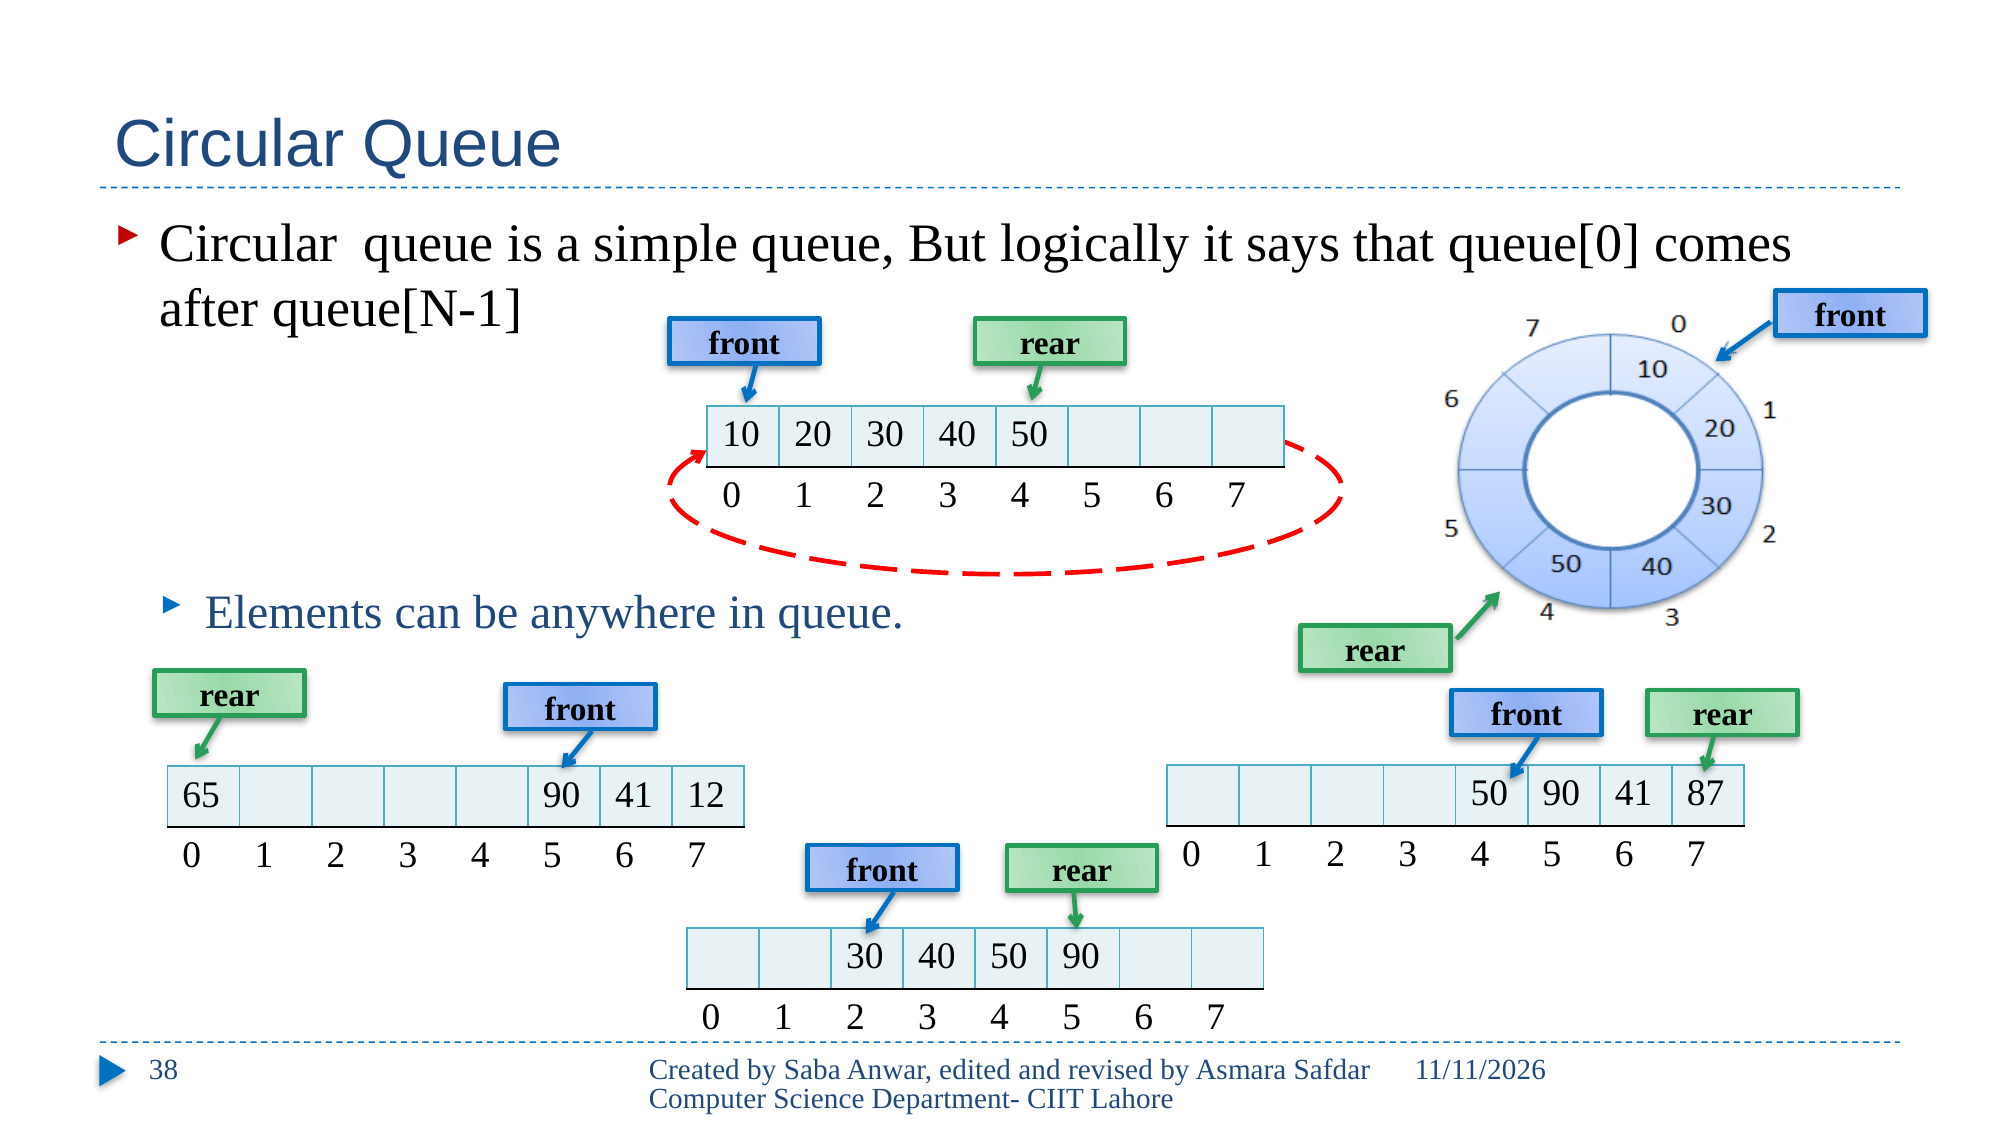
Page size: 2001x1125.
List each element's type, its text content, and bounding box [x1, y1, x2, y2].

table_header [457, 767, 527, 826]
table_cell 2 [312, 828, 384, 888]
text_box front [669, 318, 820, 364]
table_header [688, 929, 758, 988]
table_header [1120, 929, 1191, 988]
table_cell 5 [1047, 990, 1119, 1050]
text_box front [1451, 689, 1602, 779]
table_header [1312, 766, 1383, 825]
table_header [760, 929, 830, 988]
text_box [668, 442, 1343, 575]
table_cell 4 [975, 990, 1047, 1050]
table_cell 3 [384, 828, 456, 888]
table_header 41 [1601, 766, 1671, 825]
text_box rear [974, 318, 1126, 401]
table_cell 7 [1212, 468, 1284, 528]
table_header [1141, 407, 1211, 466]
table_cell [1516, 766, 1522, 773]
table_cell 7 [672, 828, 744, 888]
slide_number 38 [133, 1042, 568, 1103]
text_box rear [1006, 844, 1158, 930]
table_header 90 [529, 767, 599, 826]
table_header 40 [904, 929, 974, 988]
table_header 10 [708, 407, 778, 466]
table_cell 7 [1191, 990, 1264, 1050]
table_header 65 [168, 767, 239, 826]
table_header [1213, 407, 1283, 466]
table_cell 1 [779, 468, 851, 528]
text_box front [1862, 290, 1926, 336]
table_cell 6 [1140, 468, 1212, 528]
text_box front [505, 683, 656, 769]
table_cell 2 [831, 990, 903, 1050]
table_header 50 [1456, 766, 1527, 825]
table_header 30 [832, 929, 902, 988]
table_header 12 [673, 767, 743, 826]
table_header 90 [1048, 929, 1119, 988]
table_cell 0 [1167, 827, 1239, 887]
picture [1375, 275, 1856, 672]
text_box rear [154, 670, 305, 760]
table_cell 1 [1239, 827, 1311, 887]
table_cell [192, 751, 206, 763]
title Circular Queue [99, 24, 1900, 188]
table_cell 7 [1672, 827, 1744, 887]
table_cell 5 [528, 828, 600, 888]
table_cell 0 [687, 990, 759, 1050]
text_box rear [1300, 625, 1369, 672]
footer Created by Saba Anwar, edited and revised by Asmara Safdar Computer Science Department- CIIT Lahore [634, 1042, 1401, 1103]
table_header 40 [924, 407, 995, 466]
table_cell 1 [240, 828, 312, 888]
table_cell 6 [1119, 990, 1191, 1050]
table_cell [1027, 391, 1040, 403]
table_cell 6 [1600, 827, 1672, 887]
table_header [1384, 766, 1455, 825]
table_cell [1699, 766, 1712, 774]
table_header 30 [852, 407, 923, 466]
table_cell 3 [903, 990, 975, 1050]
table_cell 6 [600, 828, 672, 888]
table_cell 1 [759, 990, 831, 1050]
table_header 87 [1673, 766, 1743, 825]
table_cell 4 [456, 828, 528, 888]
table_header 41 [601, 767, 671, 826]
table_header 20 [780, 407, 851, 466]
table_cell 5 [1528, 827, 1600, 887]
table_cell 5 [1068, 468, 1140, 528]
table_cell 2 [1311, 827, 1383, 887]
table_header 90 [1529, 766, 1599, 825]
table_cell 4 [1456, 827, 1528, 887]
table_cell 3 [1383, 827, 1456, 887]
table_cell 4 [996, 468, 1068, 528]
table_header [1168, 766, 1238, 825]
table_cell 2 [851, 468, 924, 528]
table_header [240, 767, 311, 826]
table_cell [873, 848, 961, 927]
table_cell [741, 392, 754, 405]
table_header [1069, 407, 1139, 466]
text_box front [742, 365, 757, 403]
table_header [1240, 766, 1310, 825]
list Circular queue is a simple queue, But logically it says that queue[0] comes after queue[N-1] Elements can be anywhere in queue. [99, 200, 1900, 1010]
table_cell 0 [707, 468, 779, 528]
text_box rear [1647, 689, 1798, 773]
text_box front [806, 844, 958, 934]
table_header [313, 767, 383, 826]
table_cell 0 [167, 828, 240, 888]
table_header [385, 767, 455, 826]
table_cell 3 [924, 468, 996, 528]
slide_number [1401, 1042, 1901, 1103]
table_header [1192, 929, 1263, 988]
table_header 50 [997, 407, 1067, 466]
table_header 50 [976, 929, 1046, 988]
